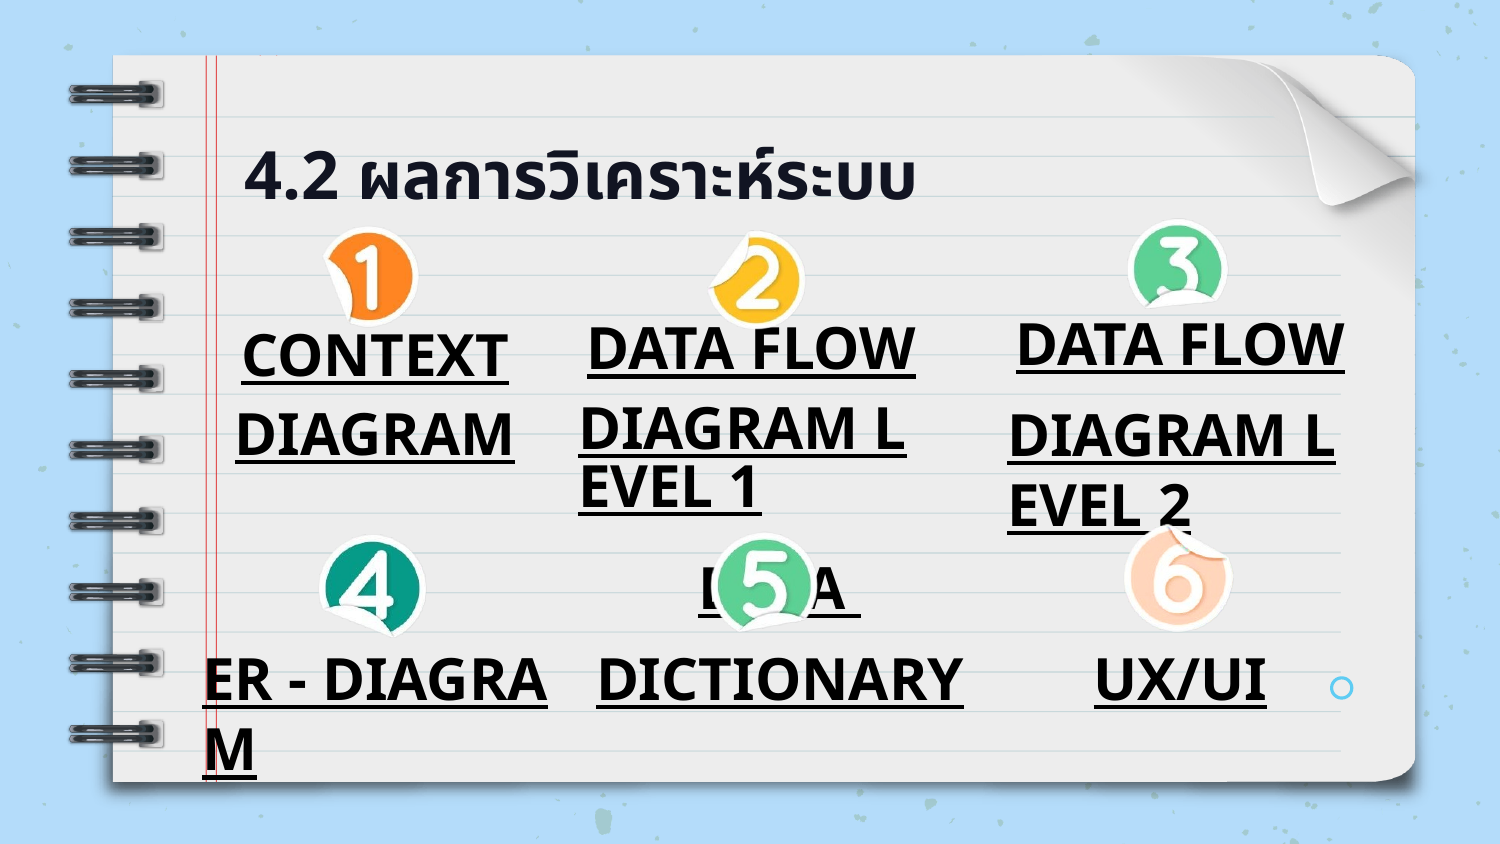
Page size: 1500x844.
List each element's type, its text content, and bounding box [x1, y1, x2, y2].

text_box UX/UI [992, 657, 1369, 737]
text_box 4.2 ผลการวิเคราะห์ระบบ [229, 117, 993, 201]
text_box DATA DICTIONARY [532, 589, 1027, 737]
text_box CONTEXT DIAGRAM [187, 324, 564, 492]
text_box DATA FLOW DIAGRAM LEVEL 1 [563, 337, 940, 486]
text_box DATA FLOW DIAGRAM LEVEL 2 [992, 325, 1369, 492]
picture [63, 22, 1437, 822]
text_box ER - DIAGRAM [187, 639, 532, 737]
